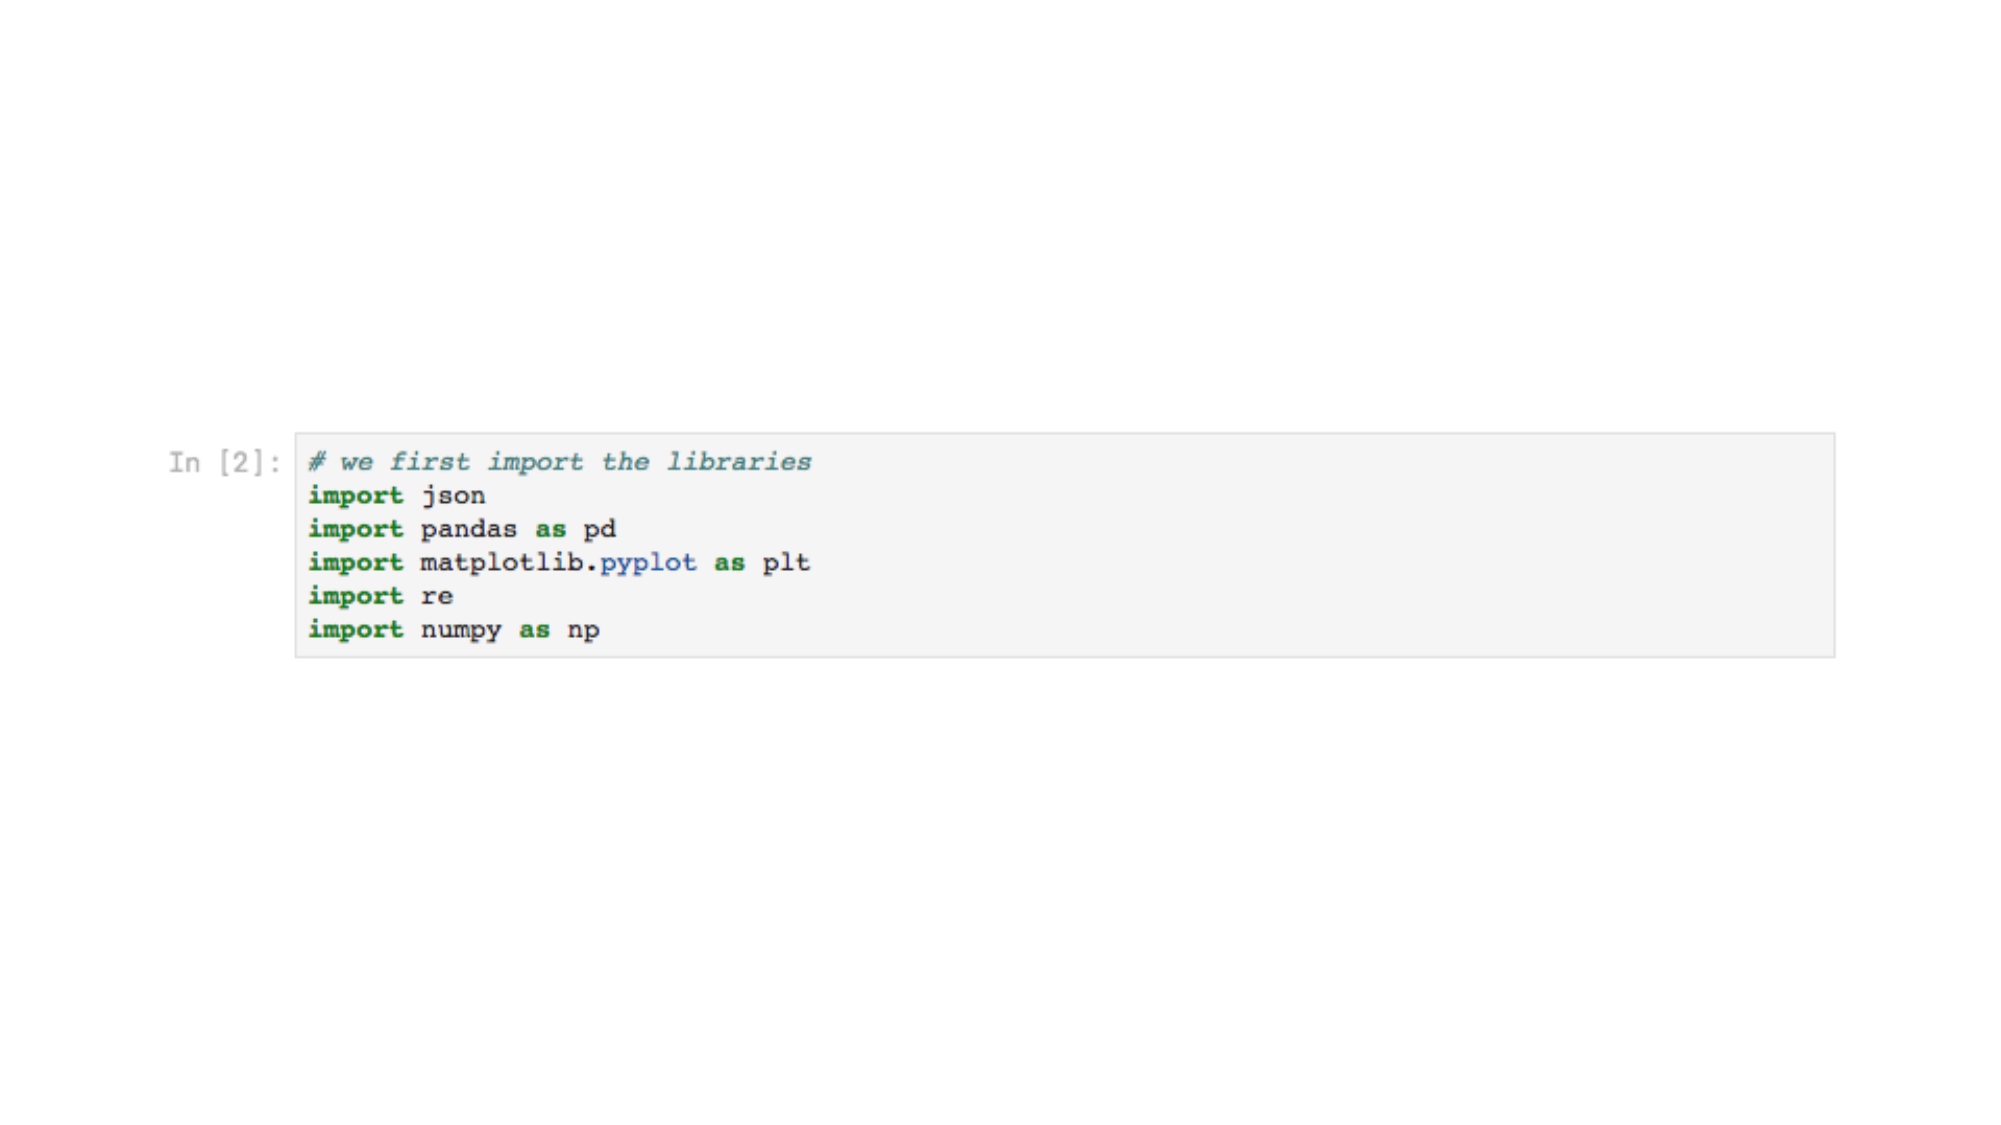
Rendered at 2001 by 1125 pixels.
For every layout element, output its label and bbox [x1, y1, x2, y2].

picture [145, 416, 1855, 709]
